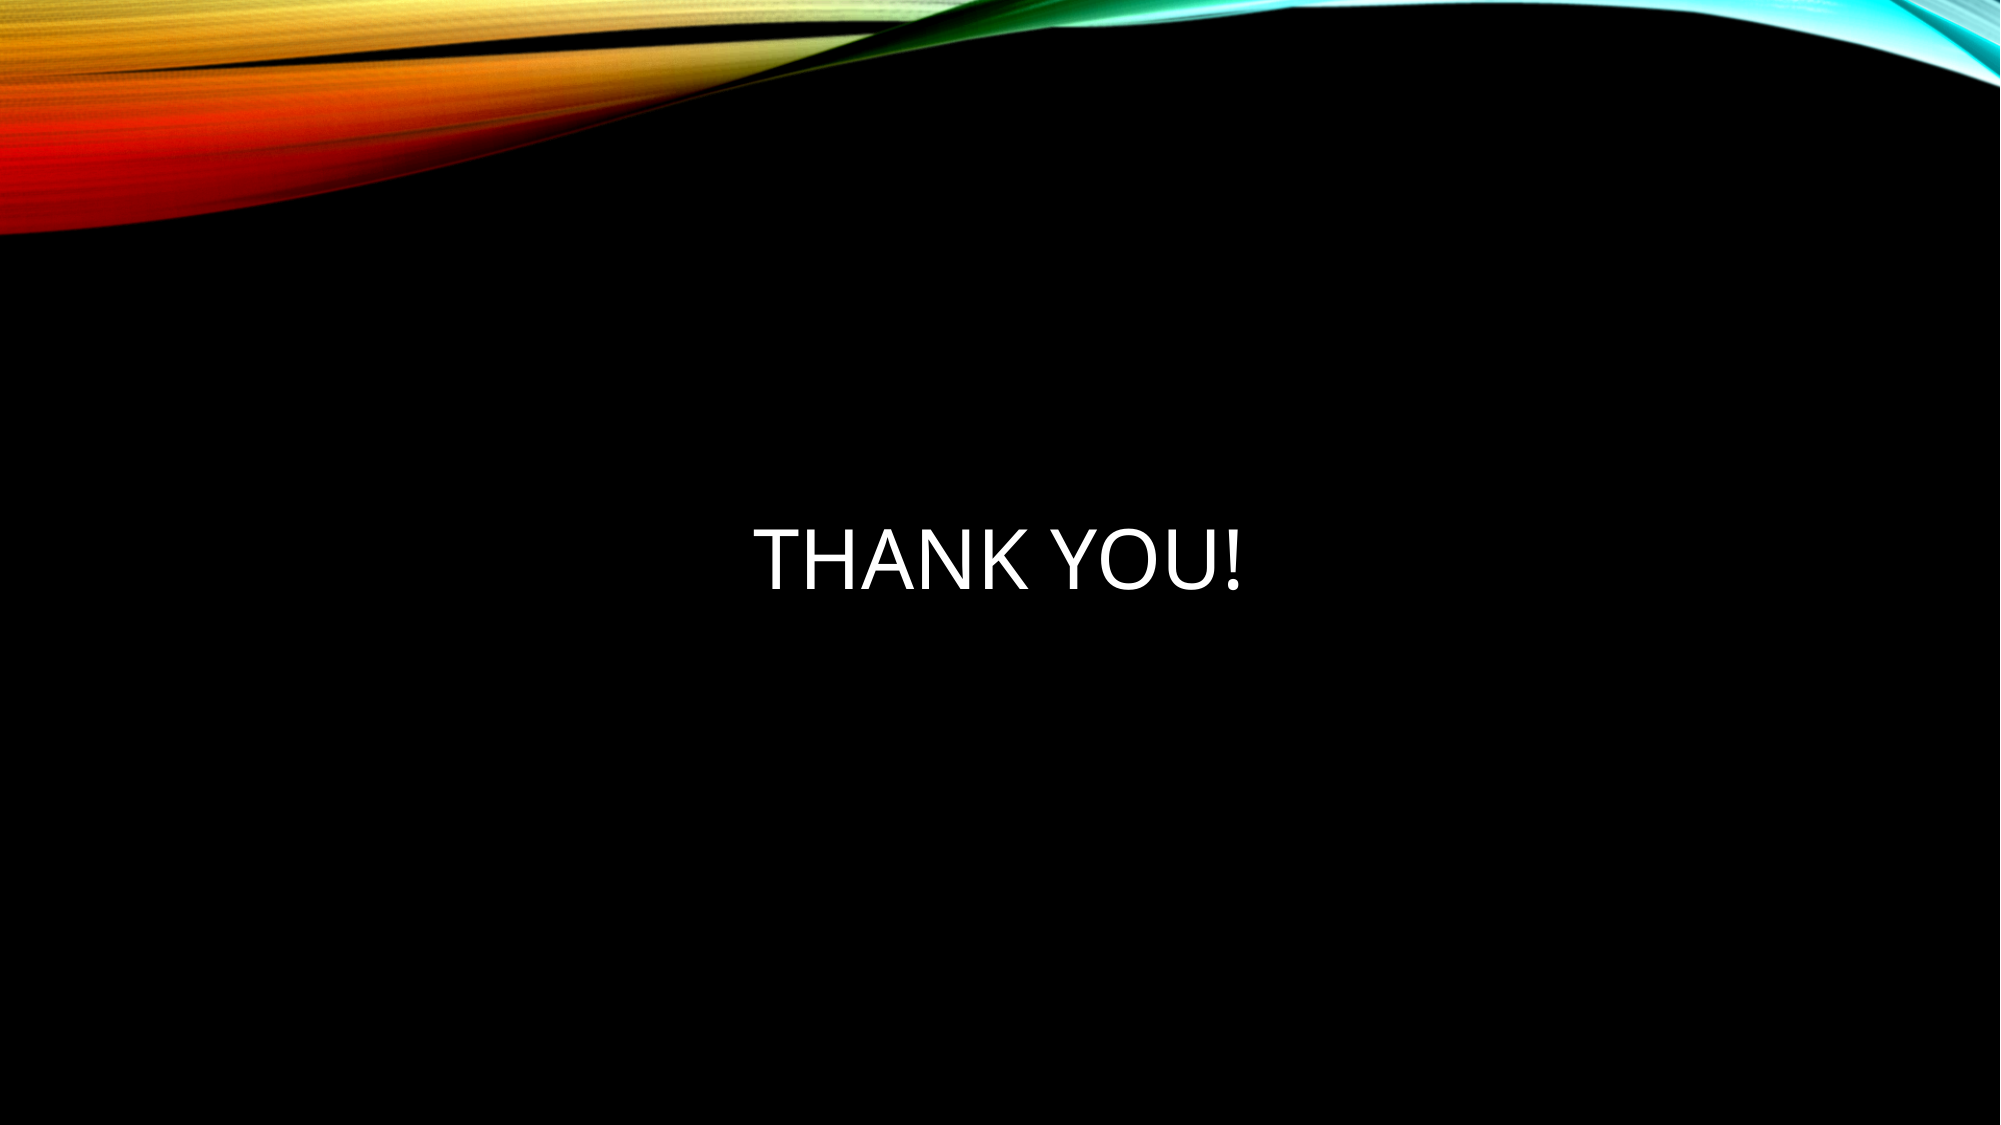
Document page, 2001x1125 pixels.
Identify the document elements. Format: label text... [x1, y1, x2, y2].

title Thank you! [0, 456, 1260, 669]
picture [0, 0, 2000, 237]
